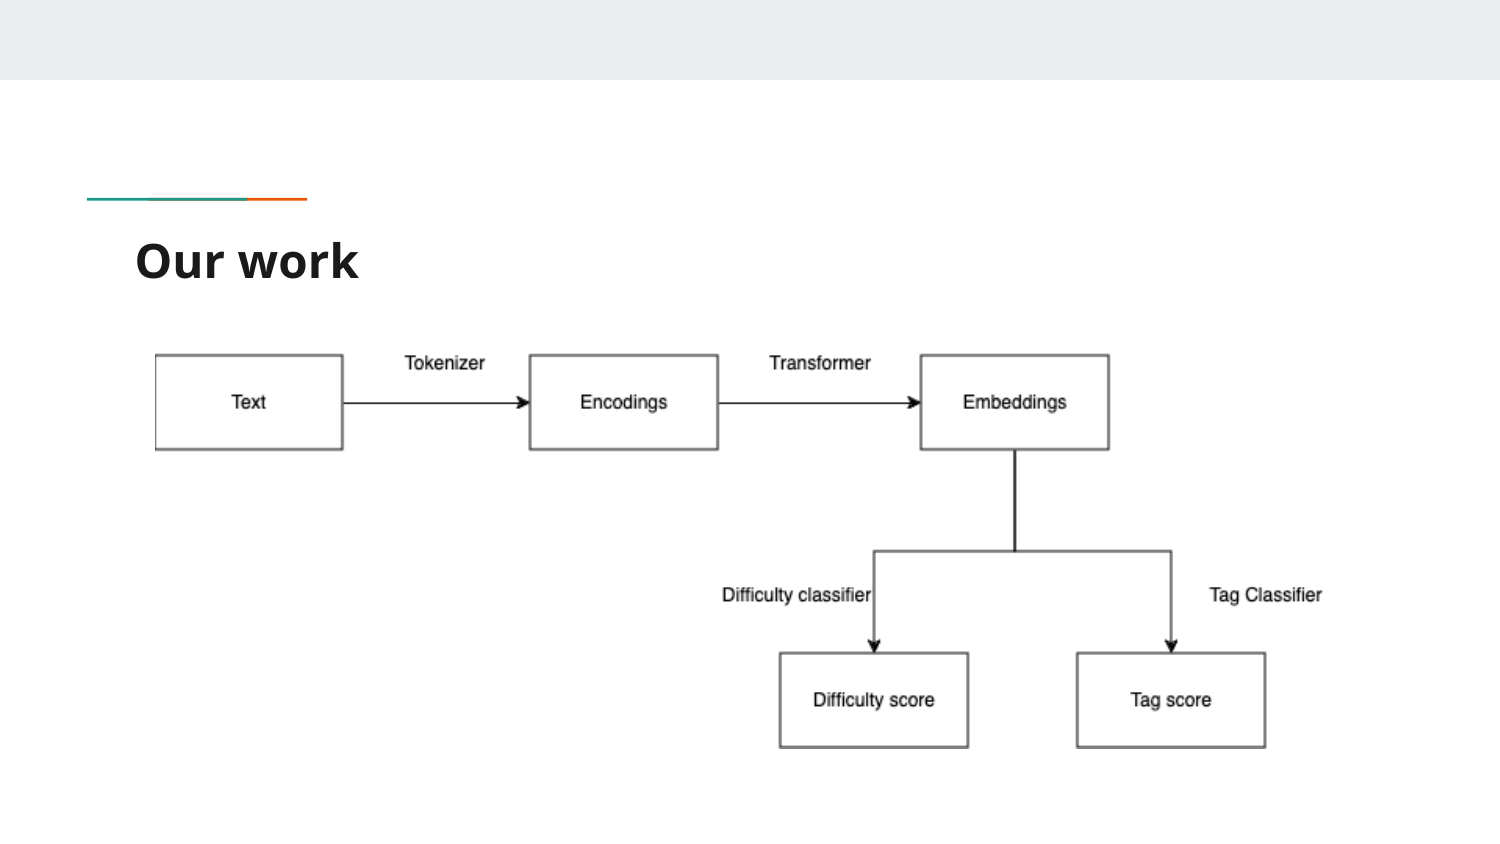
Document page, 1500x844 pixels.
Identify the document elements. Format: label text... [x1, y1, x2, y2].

title Our work [119, 216, 1381, 305]
picture [155, 340, 1345, 750]
